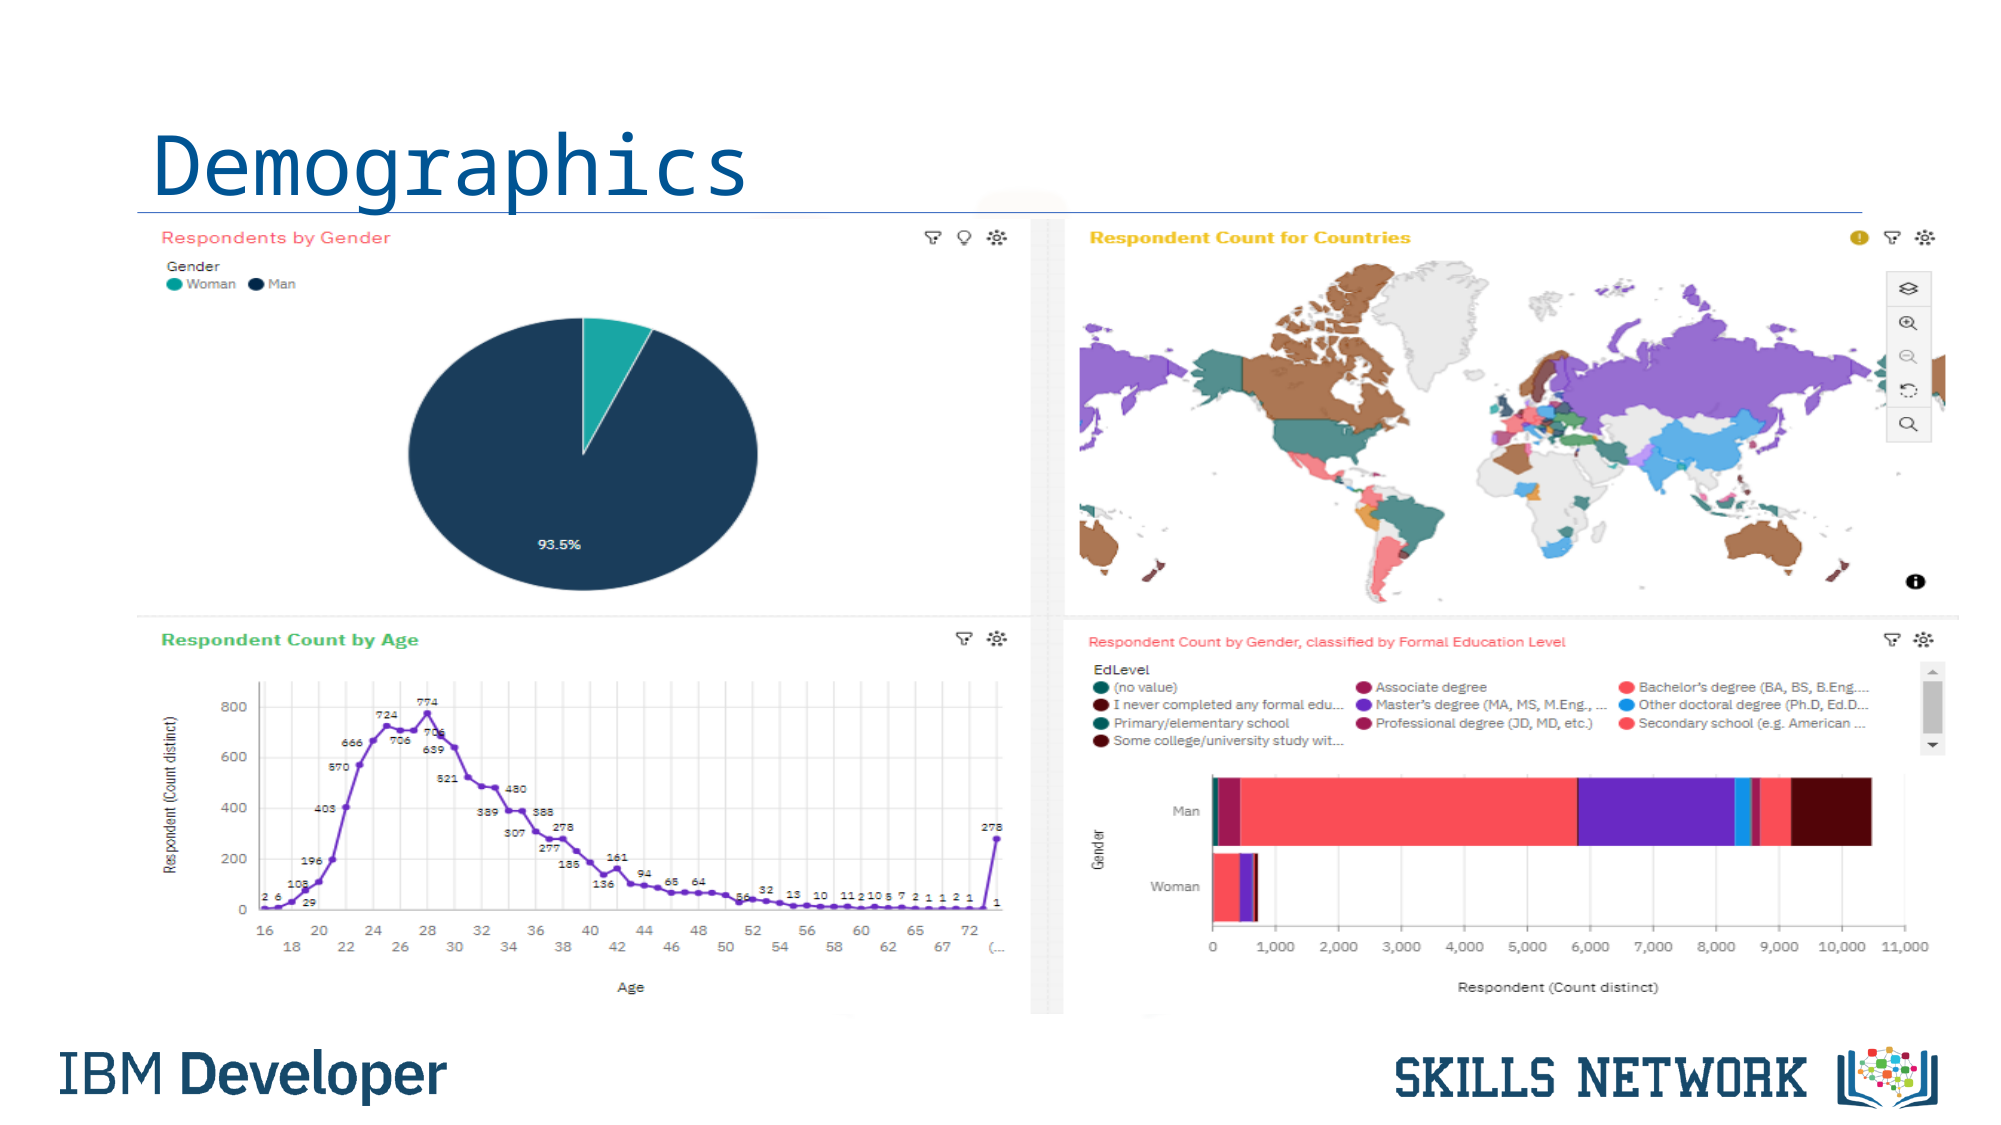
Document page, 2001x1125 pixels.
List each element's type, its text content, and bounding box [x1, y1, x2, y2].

picture [55, 1045, 459, 1108]
title Demographics [137, 59, 1863, 219]
picture [1390, 1045, 1945, 1111]
picture [137, 219, 1959, 1014]
